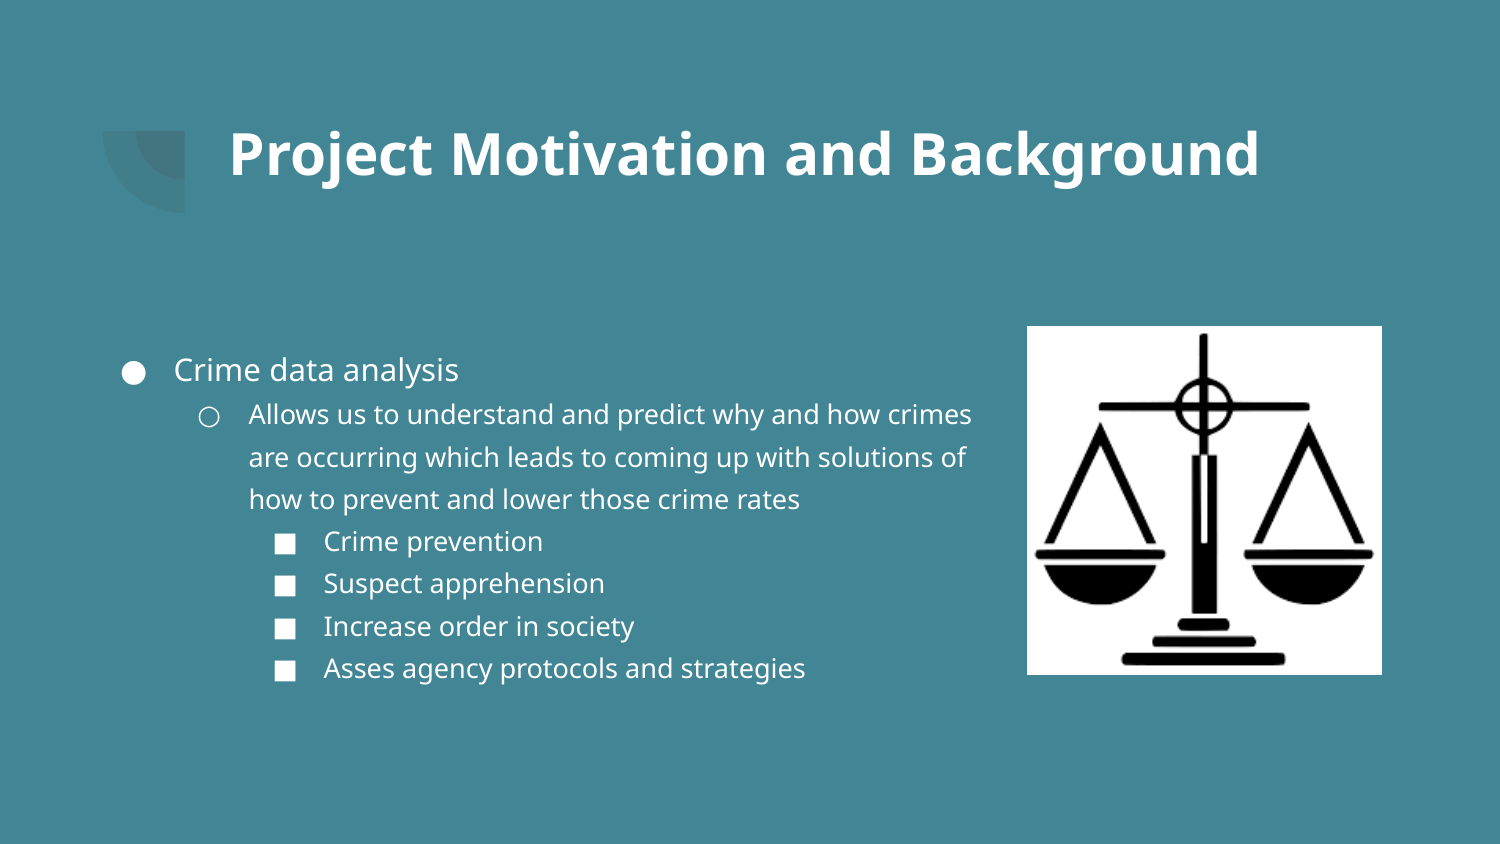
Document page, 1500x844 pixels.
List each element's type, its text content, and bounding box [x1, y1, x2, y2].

list Crime data analysis Allows us to understand and predict why and how crimes are occurring which leads to coming up with solutions of how to prevent and lower those crime rates Crime prevention Suspect apprehension Increase order in society Asses agency protocols and strategies [83, 326, 1000, 744]
picture [1027, 326, 1382, 676]
title Project Motivation and Background [213, 98, 1368, 263]
